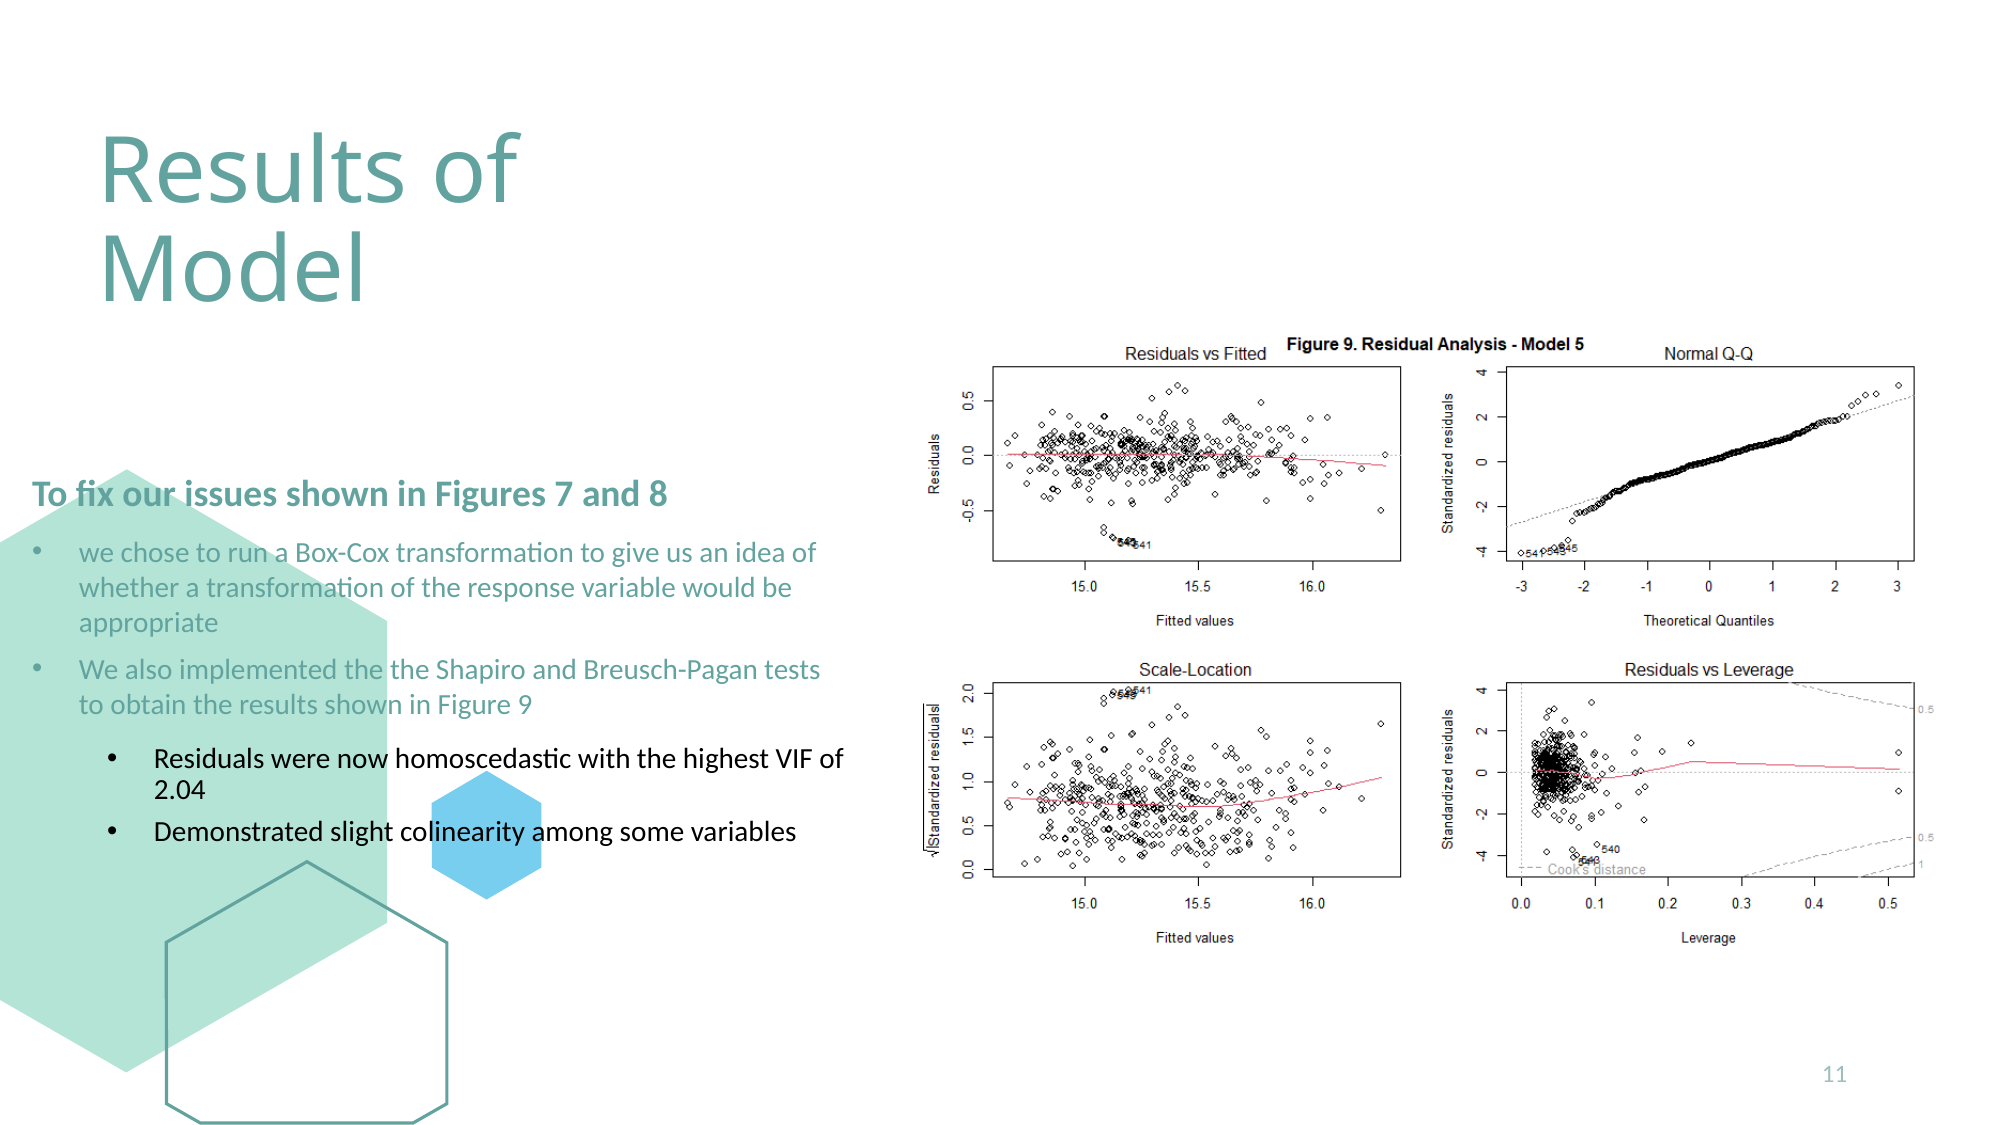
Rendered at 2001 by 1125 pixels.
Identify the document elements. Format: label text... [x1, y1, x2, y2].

list we chose to run a Box-Cox transformation to give us an idea of whether a transformation of the response variable would be appropriate We also implemented the the Shapiro and Breusch-Pagan tests to obtain the results shown in Figure 9 Residuals were now homoscedastic with the highest VIF of 2.04 Demonstrated slight colinearity among some variables [17, 525, 864, 648]
slide_number 11 [1412, 1042, 1863, 1103]
picture [923, 331, 1950, 964]
list To fix our issues shown in Figures 7 and 8 [17, 452, 864, 522]
title Results of Model [82, 115, 738, 490]
